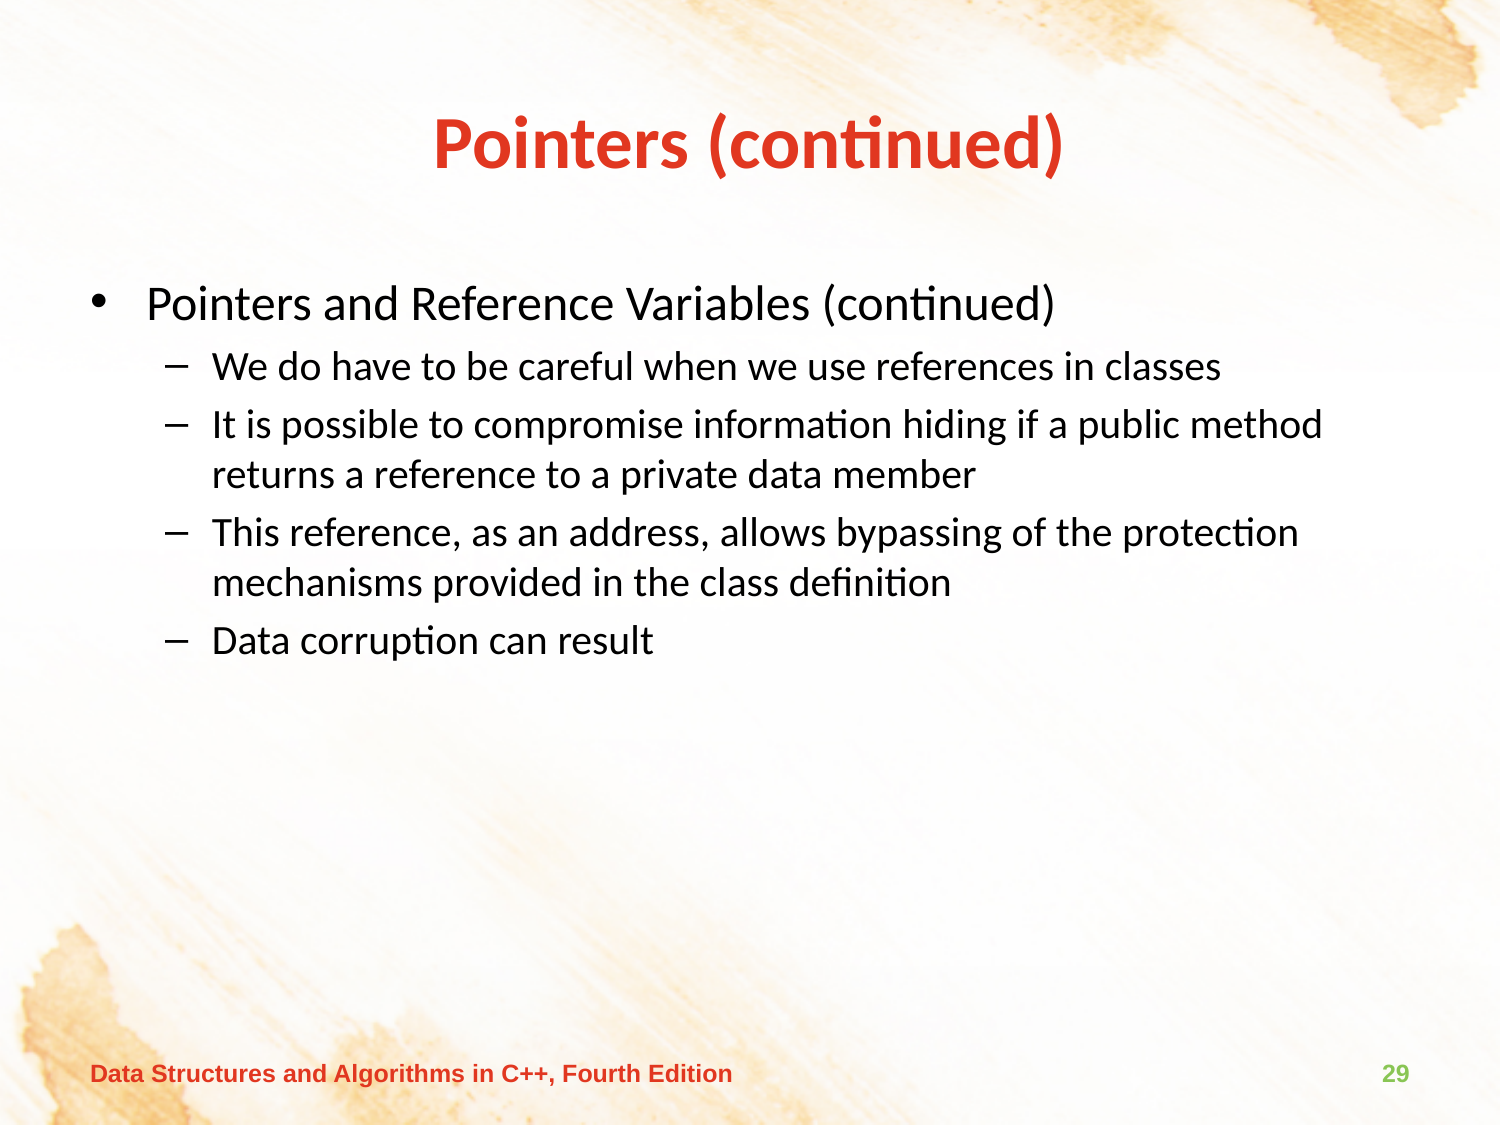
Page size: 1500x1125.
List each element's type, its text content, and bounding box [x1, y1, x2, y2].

picture [0, 0, 1500, 425]
footer Data Structures and Algorithms in C++, Fourth Edition [75, 1042, 988, 1103]
picture [0, 468, 1500, 1125]
title Pointers (continued) [74, 44, 1426, 233]
list Pointers and Reference Variables (continued) We do have to be careful when we use references in classes It is possible to compromise information hiding if a public method returns a reference to a private data member This reference, as an address, allows bypassing of the protection mechanisms provided in the class definition Data corruption can result [74, 262, 1426, 1006]
slide_number 29 [1074, 1042, 1425, 1103]
